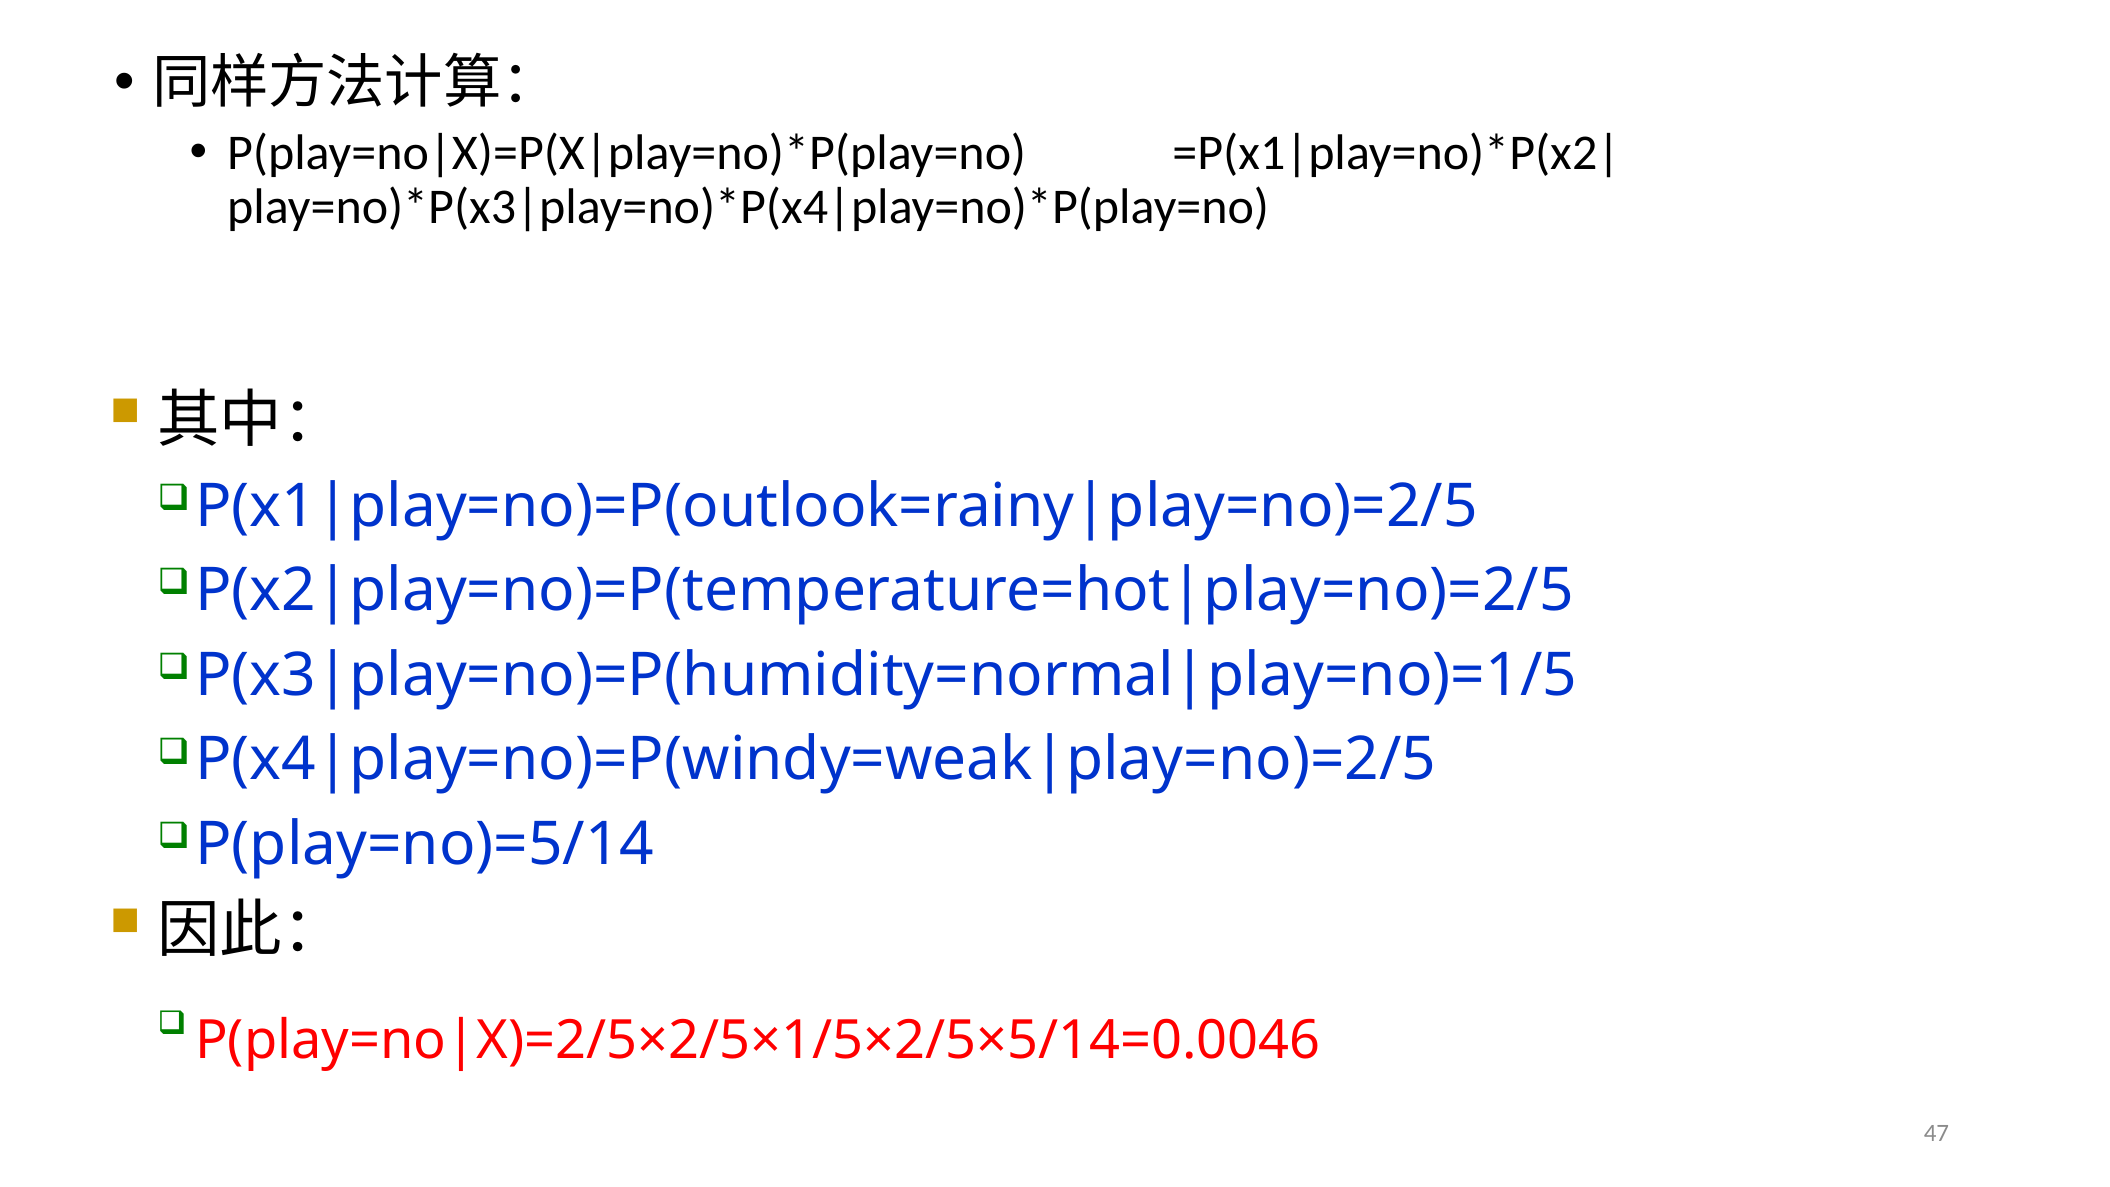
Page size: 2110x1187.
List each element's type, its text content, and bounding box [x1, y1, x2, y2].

text_box 其中： P(x1|play=no)=P(outlook=rainy|play=no)=2/5 P(x2|play=no)=P(temperature=hot|play=no)=2/5 P(x3|play=no)=P(humidity=normal|play=no)=1/5 P(x4|play=no)=P(windy=weak|play=no)=2/5 P(play=no)=5/14 因此： P(play=no|X)=2/5×2/5×1/5×2/5×5/14=0.0046 [91, 369, 1969, 1042]
list 同样方法计算： P(play=no|X)=P(X|play=no)*P(play=no) =P(x1|play=no)*P(x2|play=no)*P(x3|play=no)*P(x4|play=no)*P(play=no) [99, 45, 1852, 334]
slide_number 47 [1489, 1099, 1965, 1163]
